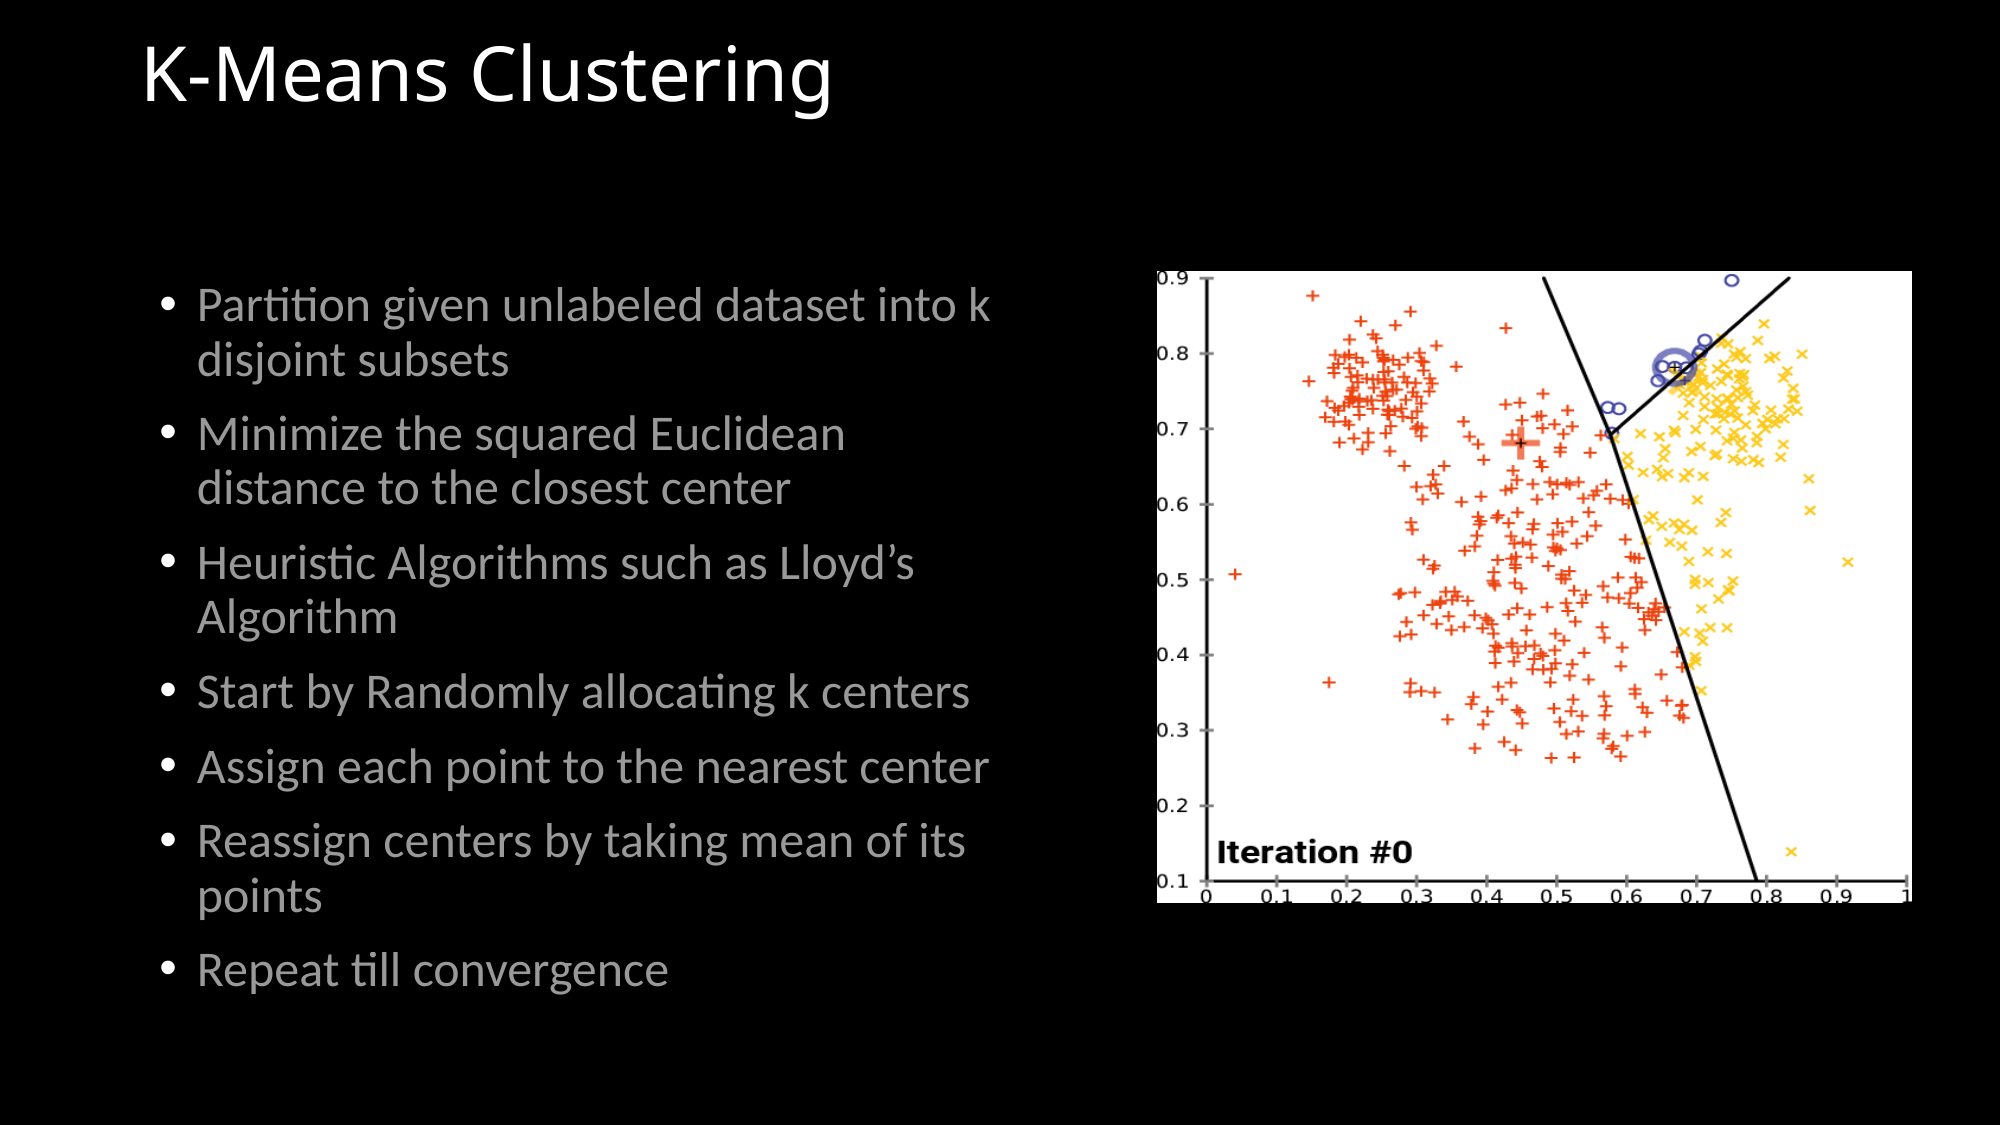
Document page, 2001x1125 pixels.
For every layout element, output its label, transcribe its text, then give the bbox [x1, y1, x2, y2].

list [1157, 271, 1912, 903]
title K-Means Clustering [125, 28, 921, 180]
list Partition given unlabeled dataset into k disjoint subsets Minimize the squared Euclidean distance to the closest center Heuristic Algorithms such as Lloyd’s Algorithm Start by Randomly allocating k centers Assign each point to the nearest center Reassign centers by taking mean of its points Repeat till convergence [125, 271, 1025, 1006]
